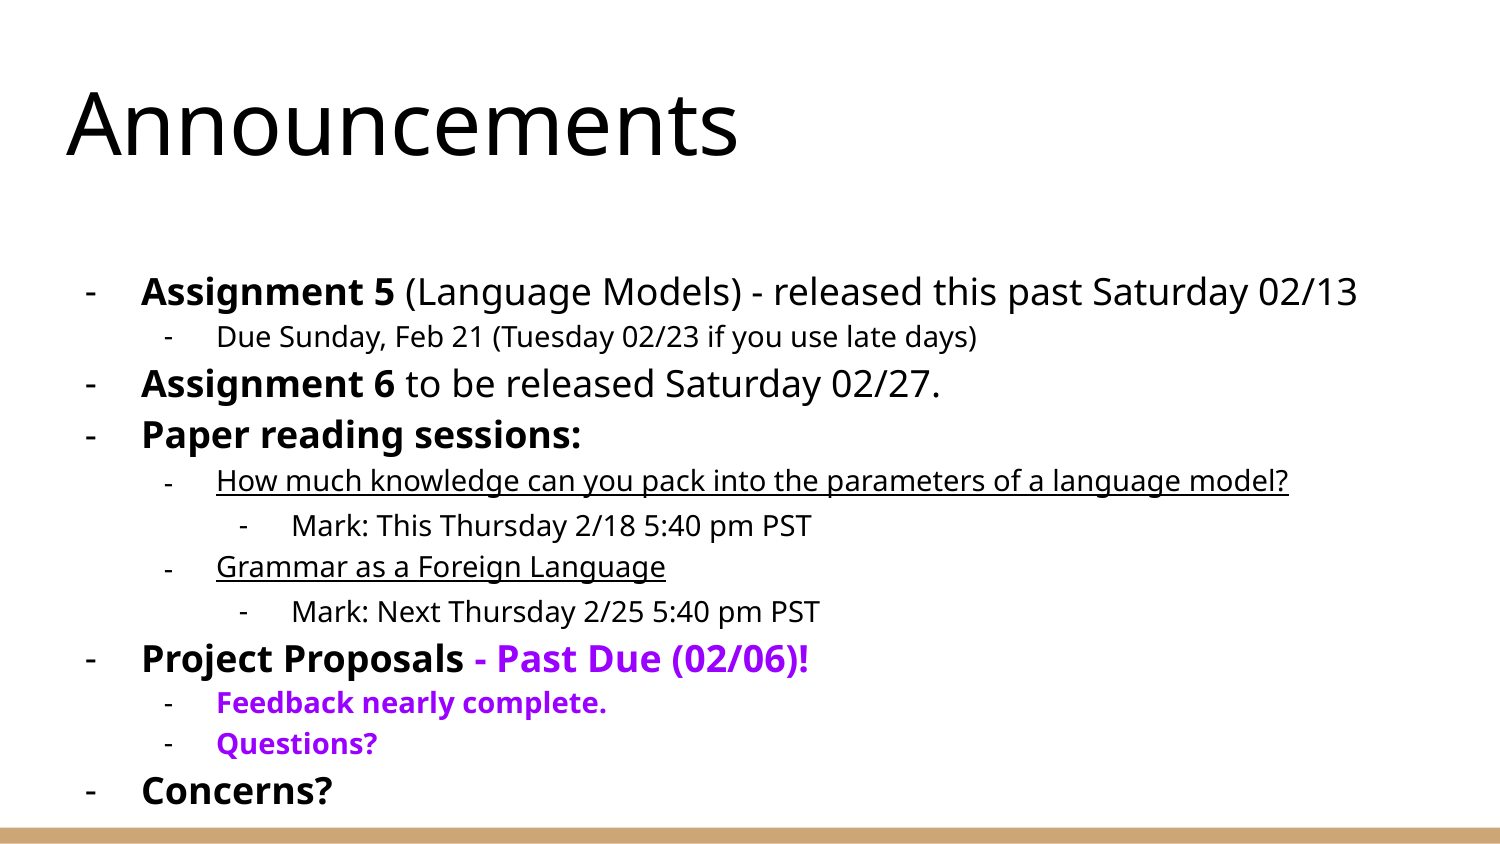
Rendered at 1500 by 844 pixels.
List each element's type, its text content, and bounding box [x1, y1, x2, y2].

title Announcements [51, 51, 1449, 189]
list Assignment 5 (Language Models) - released this past Saturday 02/13 Due Sunday, Feb 21 (Tuesday 02/23 if you use late days) Assignment 6 to be released Saturday 02/27. Paper reading sessions: How much knowledge can you pack into the parameters of a language model? Mark: This Thursday 2/18 5:40 pm PST Grammar as a Foreign Language Mark: Next Thursday 2/25 5:40 pm PST Project Proposals - Past Due (02/06)! Feedback nearly complete. Questions? Concerns? [51, 200, 1449, 787]
